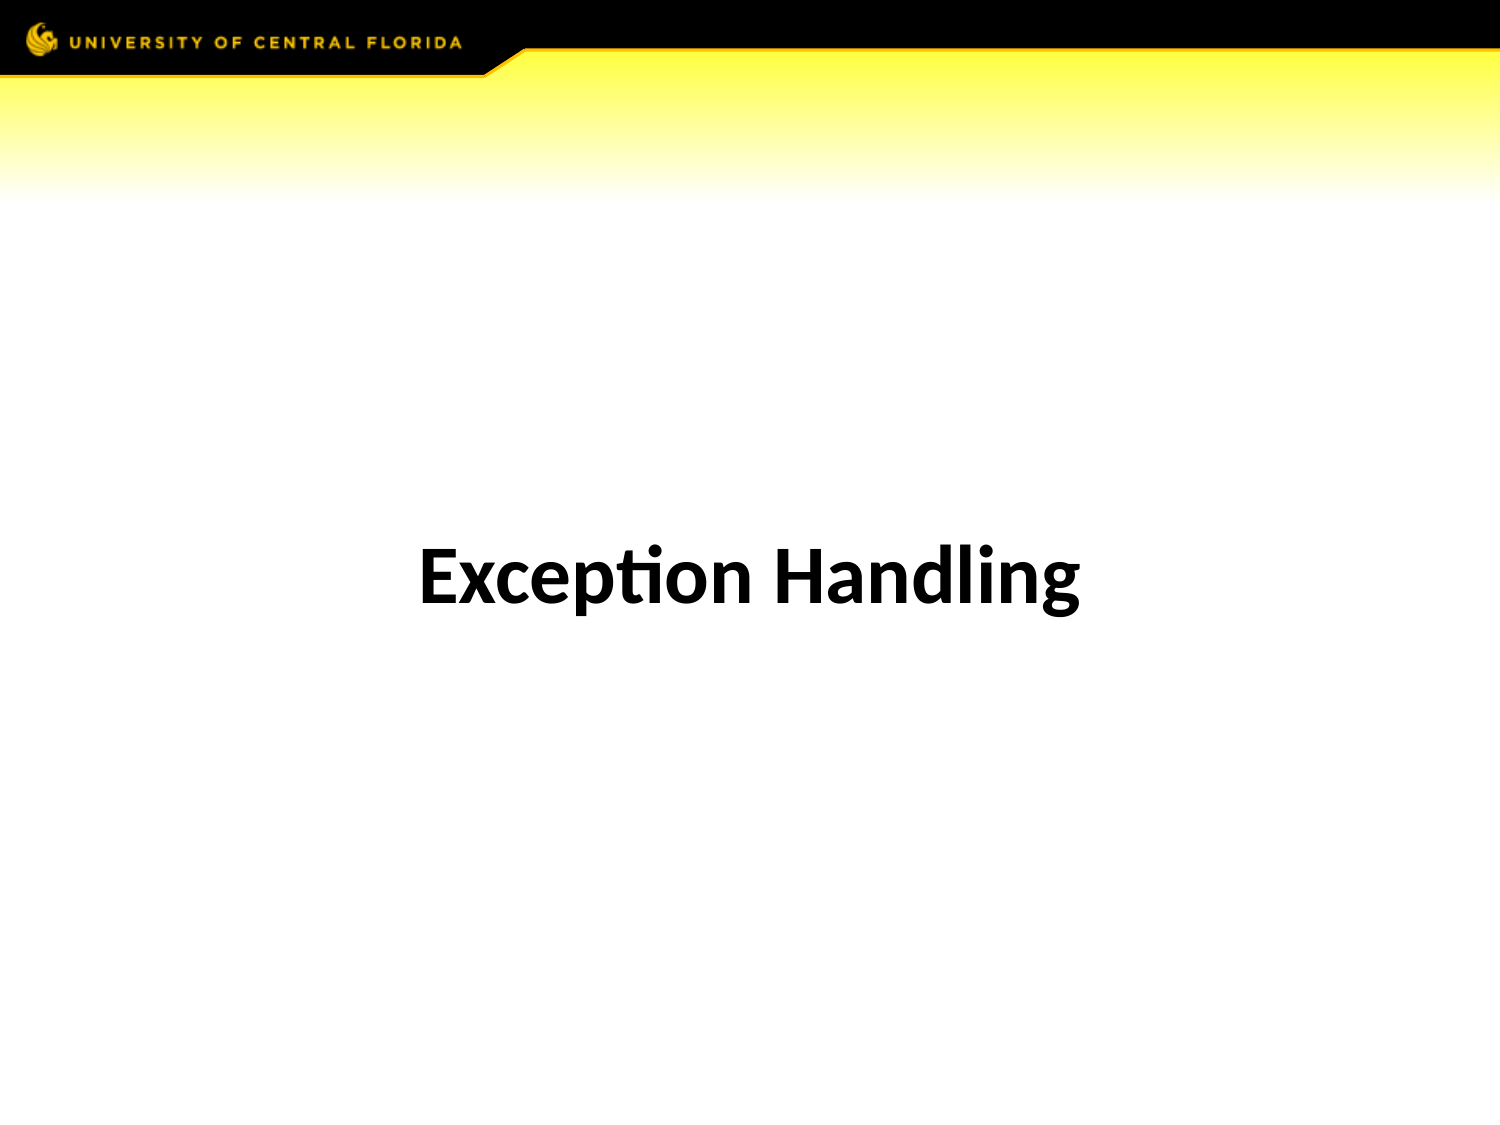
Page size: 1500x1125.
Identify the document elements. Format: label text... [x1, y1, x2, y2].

list [75, 262, 1425, 1005]
picture [0, 0, 484, 74]
text_box Exception Handling [112, 349, 1388, 591]
